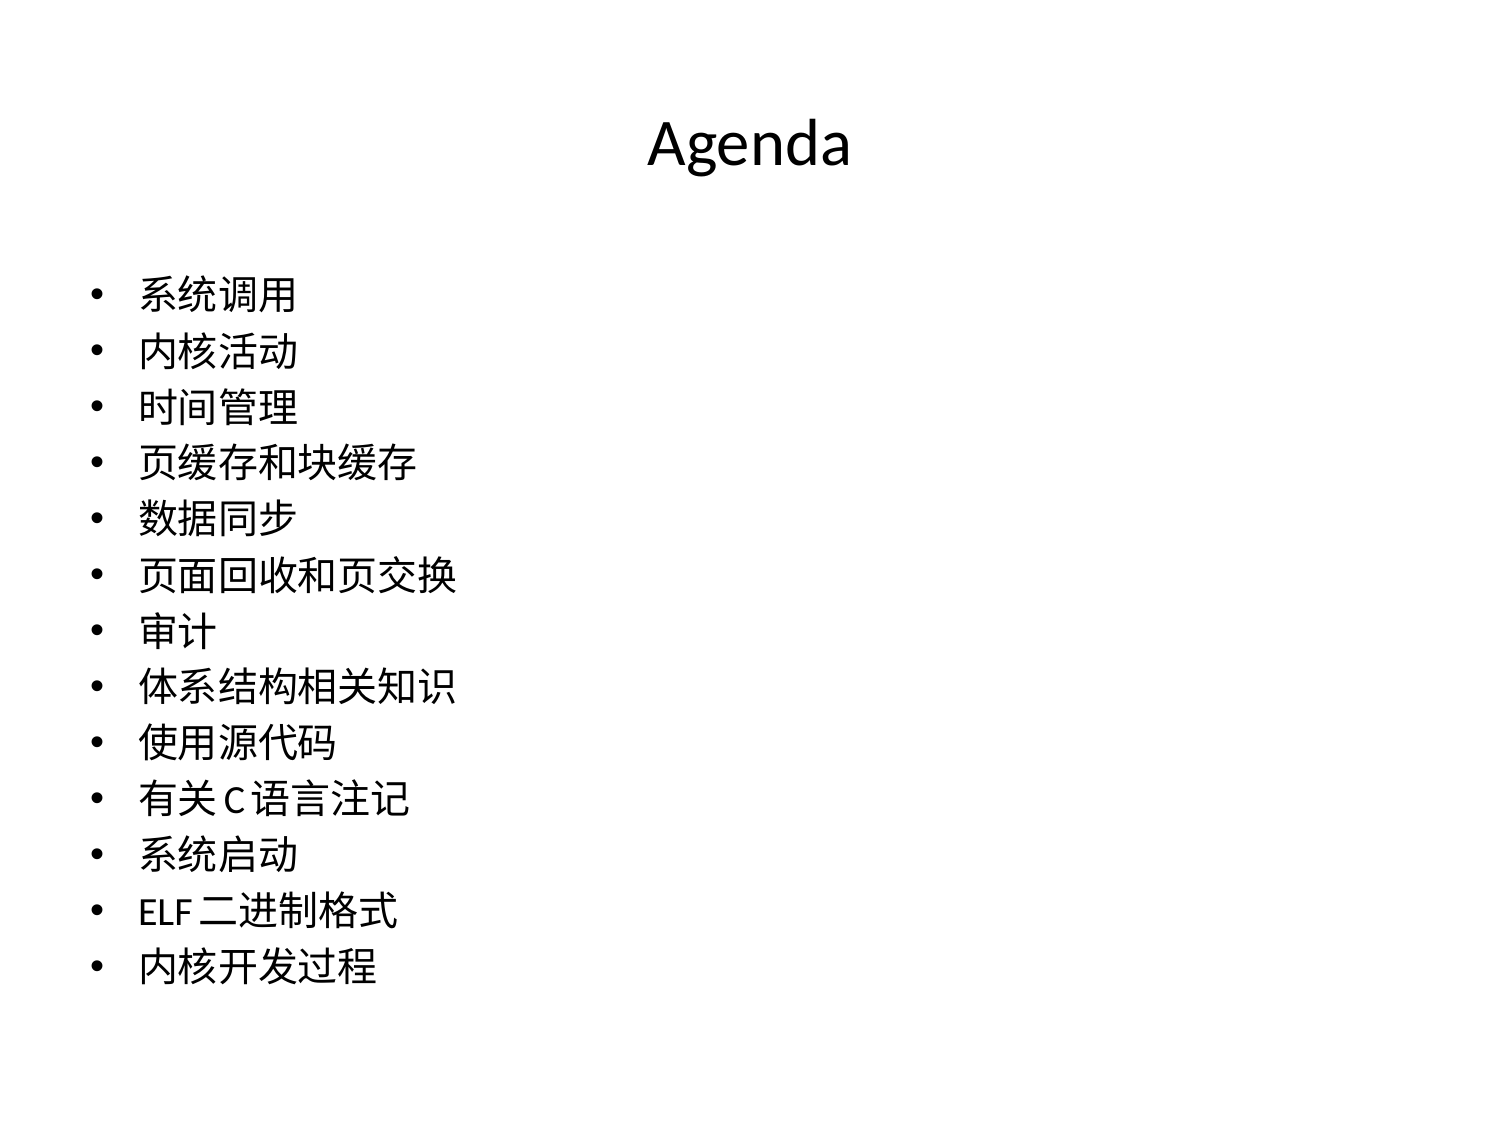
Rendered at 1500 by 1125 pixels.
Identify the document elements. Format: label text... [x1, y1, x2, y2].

title Agenda [75, 45, 1425, 233]
list 系统调用 内核活动 时间管理 页缓存和块缓存 数据同步 页面回收和页交换 审计 体系结构相关知识 使用源代码 有关C语言注记 系统启动 ELF二进制格式 内核开发过程 [75, 262, 1425, 1005]
